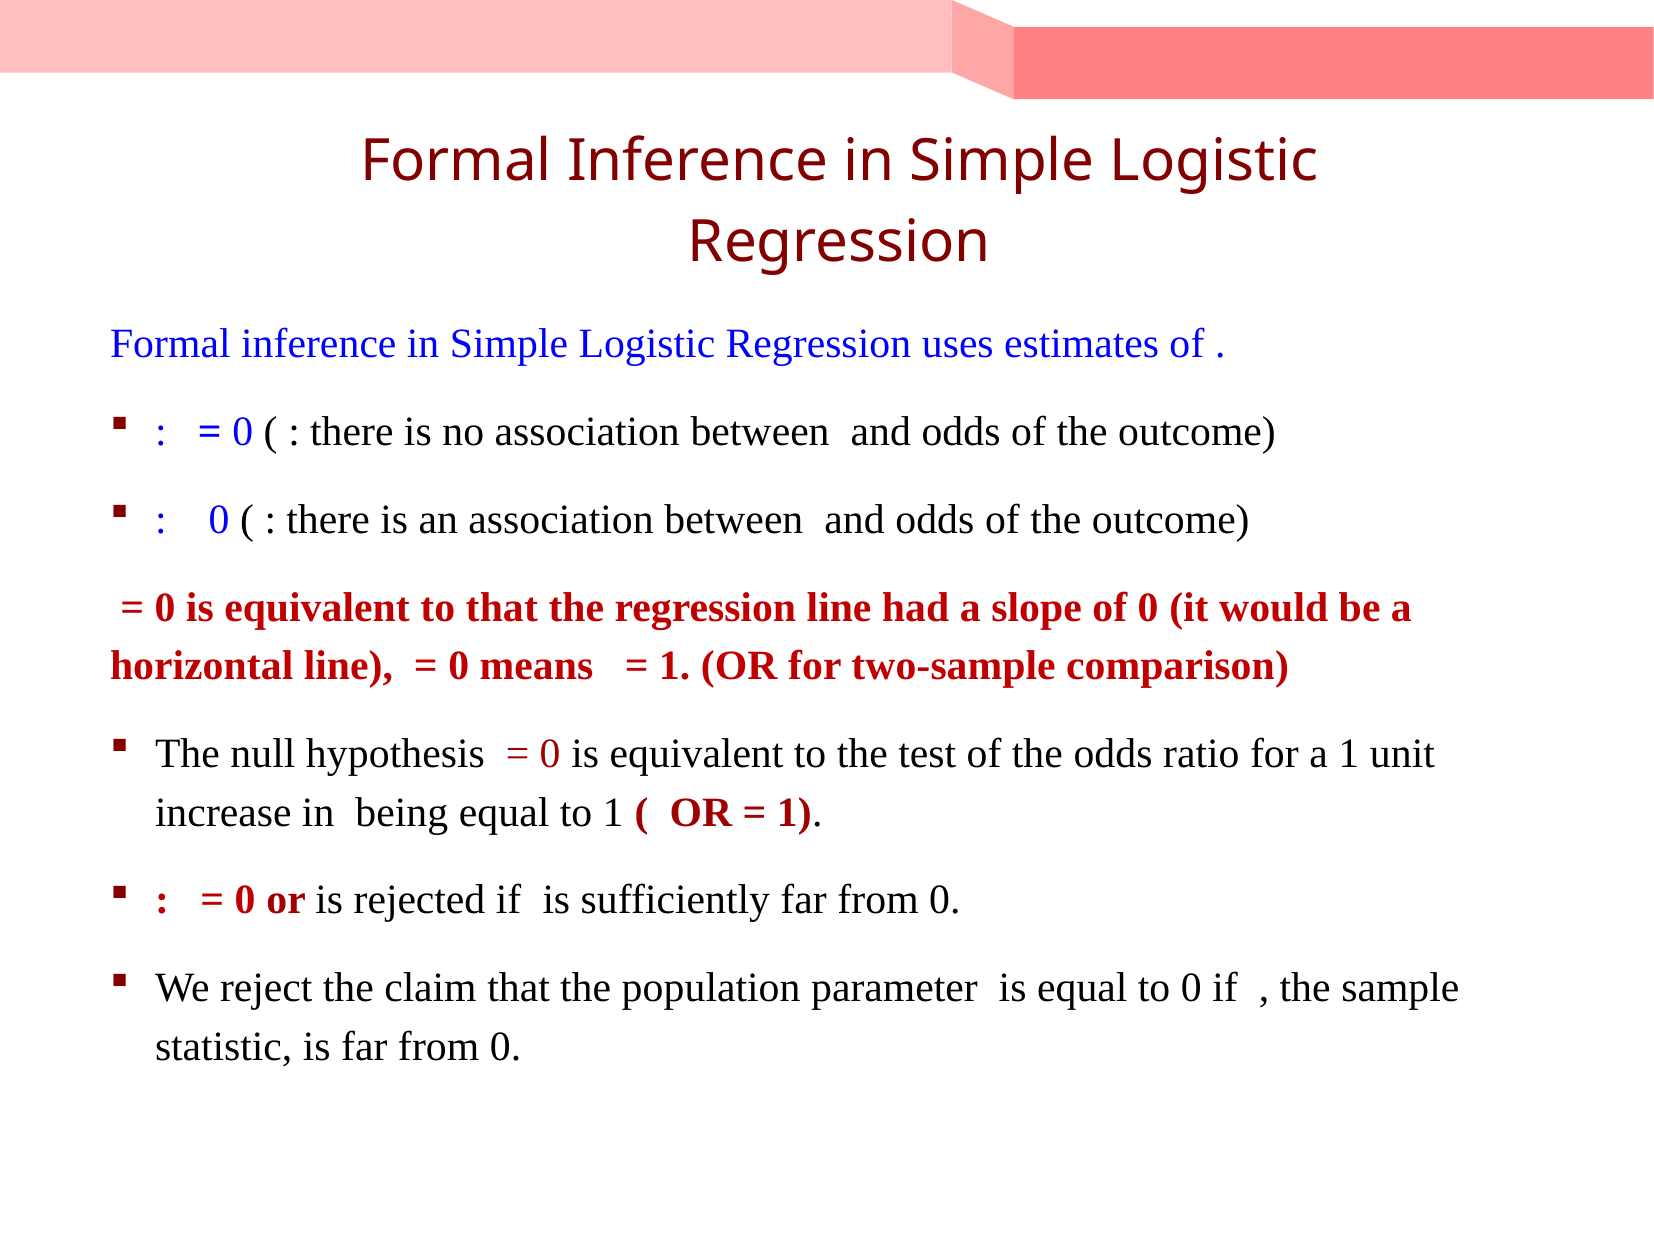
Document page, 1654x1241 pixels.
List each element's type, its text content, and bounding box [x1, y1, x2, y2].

title Formal Inference in Simple Logistic Regression [201, 88, 1477, 295]
